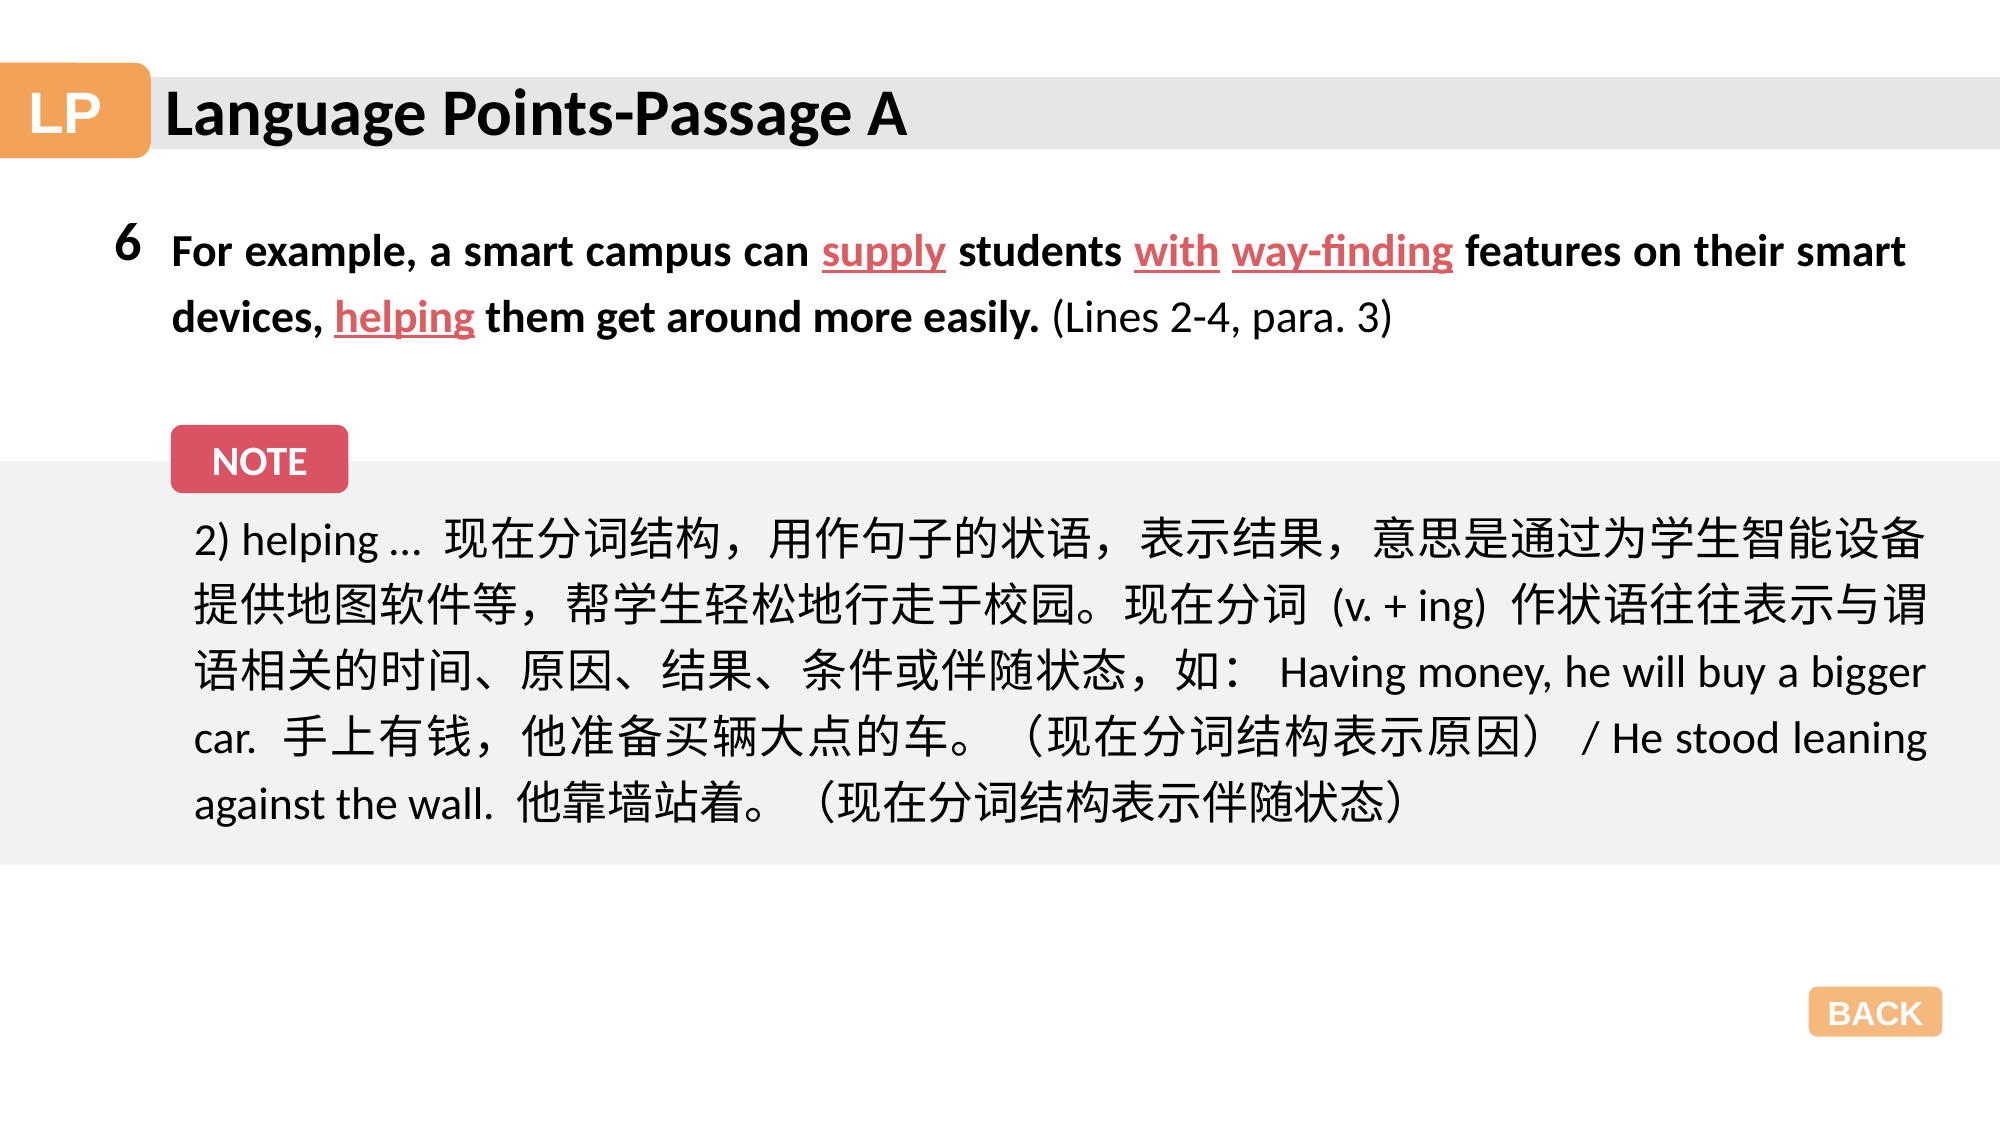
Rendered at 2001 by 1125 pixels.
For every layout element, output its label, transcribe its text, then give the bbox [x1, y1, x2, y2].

text_box LP [0, 61, 150, 160]
text_box [955, 76, 2000, 150]
text_box 6 [100, 199, 171, 279]
text_box [0, 461, 2000, 866]
text_box NOTE [169, 423, 350, 495]
text_box Language Points-Passage A [150, 61, 955, 157]
text_box BACK [1807, 985, 1944, 1038]
text_box For example, a smart campus can supply students with way-finding features on their smart devices, helping them get around more easily. (Lines 2-4, para. 3) [156, 202, 1922, 350]
text_box 2) helping … 现在分词结构，用作句子的状语，表示结果，意思是通过为学生智能设备提供地图软件等，帮学生轻松地行走于校园。现在分词 (v. + ing) 作状语往往表示与谓语相关的时间、原因、结果、条件或伴随状态，如：Having money, he will buy a bigger car. 手上有钱，他准备买辆大点的车。（现在分词结构表示原因）/ He stood leaning against the wall. 他靠墙站着。（现在分词结构表示伴随状态） [179, 491, 1943, 836]
